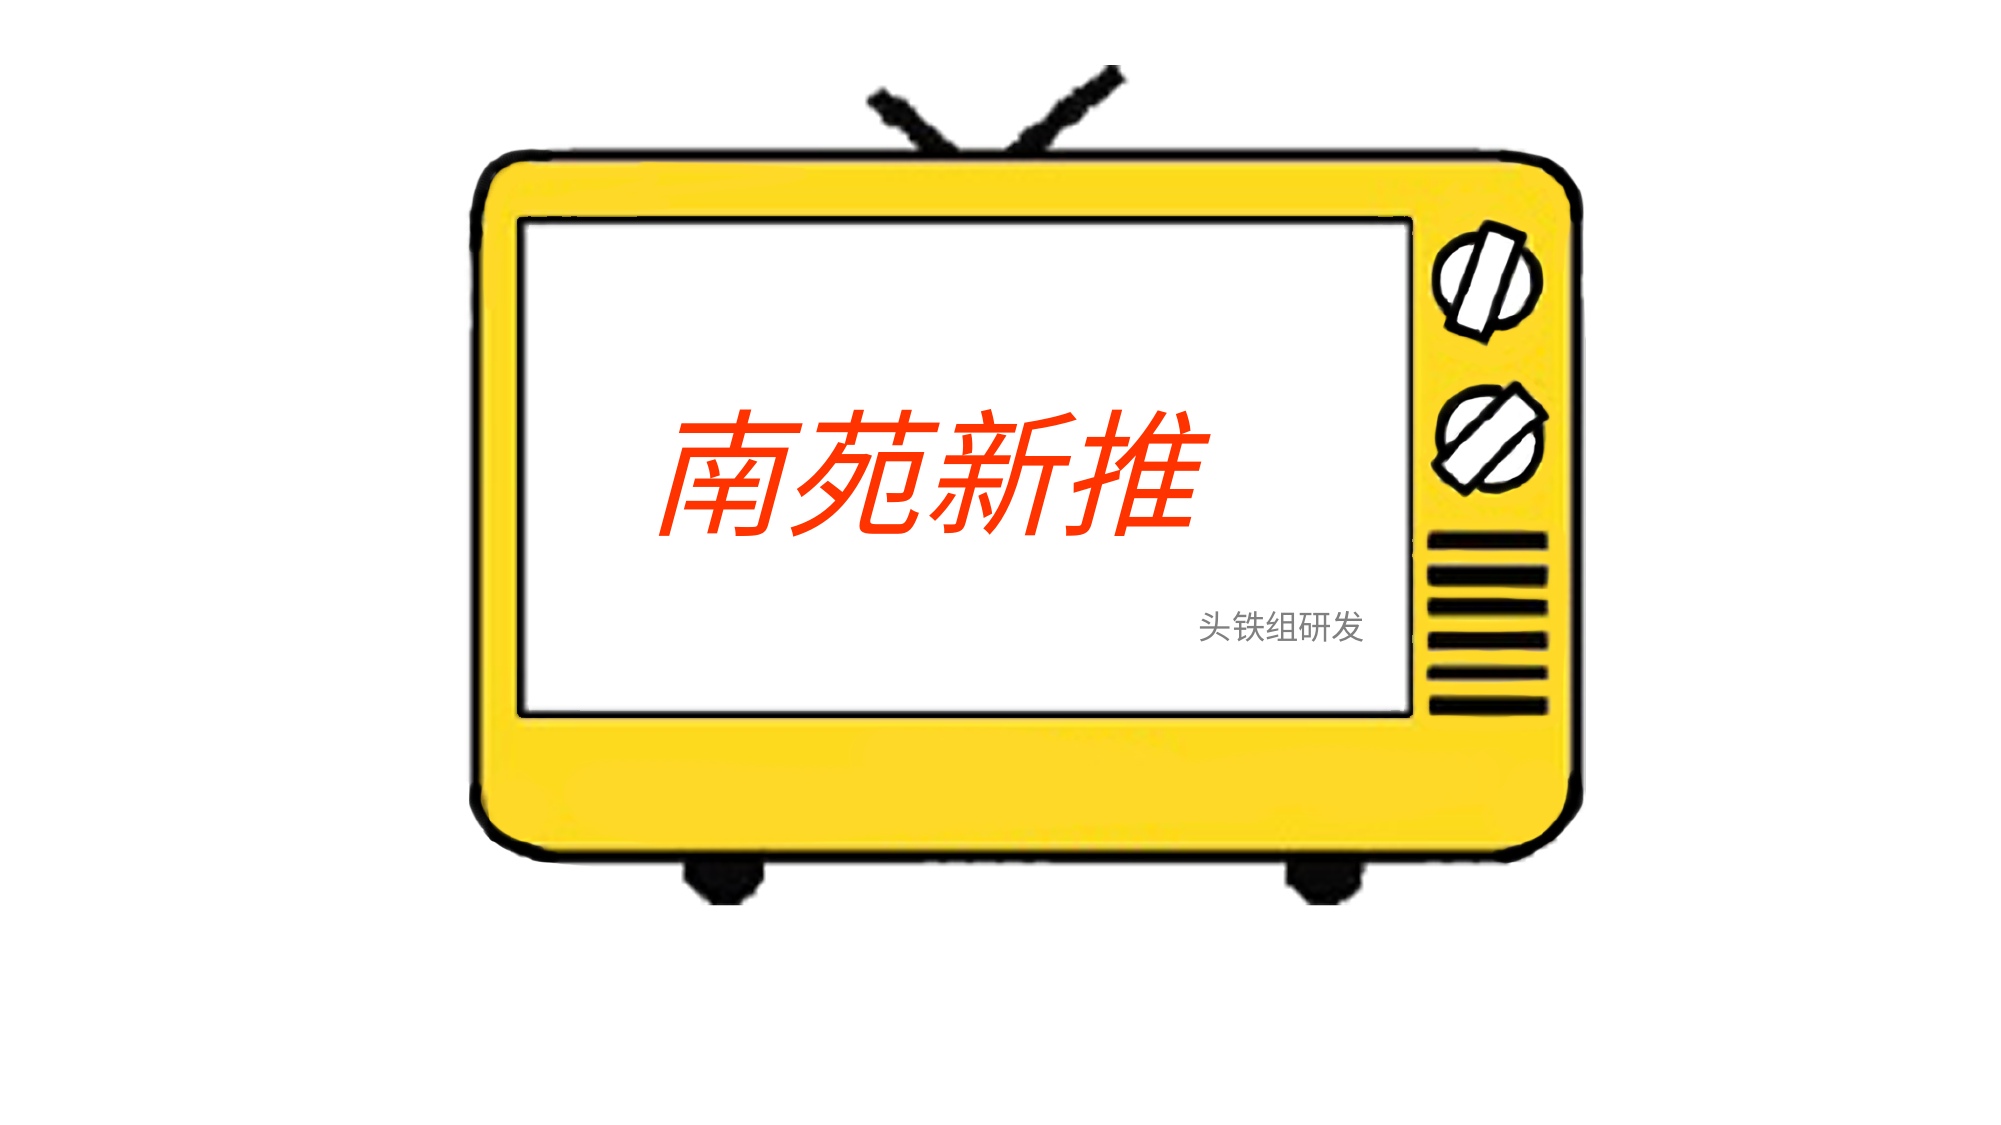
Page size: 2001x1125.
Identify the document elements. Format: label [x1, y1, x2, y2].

picture [300, 0, 1732, 1125]
